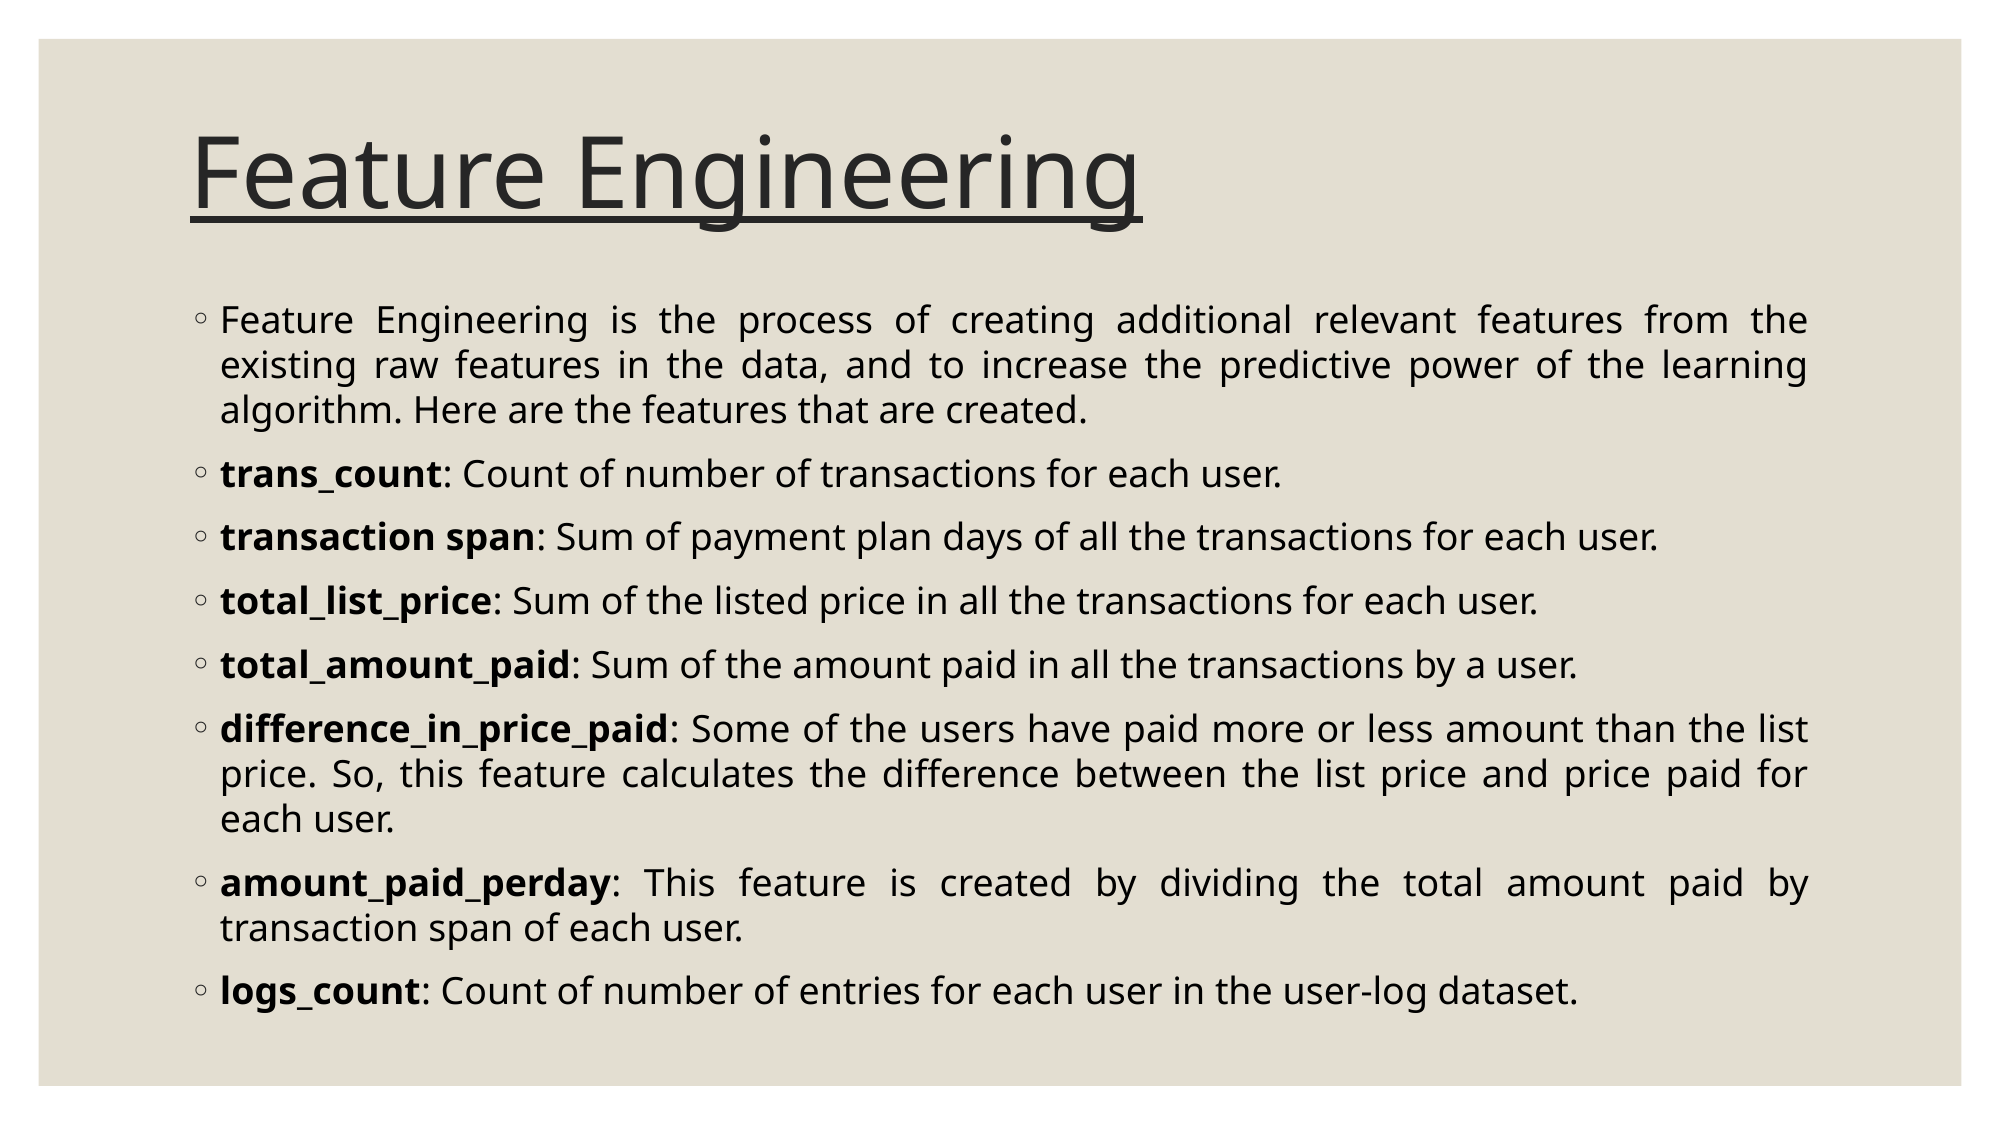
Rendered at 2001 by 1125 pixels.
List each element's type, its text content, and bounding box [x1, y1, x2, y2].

list Feature Engineering is the process of creating additional relevant features from the existing raw features in the data, and to increase the predictive power of the learning algorithm. Here are the features that are created. trans_count: Count of number of transactions for each user. transaction span: Sum of payment plan days of all the transactions for each user. total_list_price: Sum of the listed price in all the transactions for each user. total_amount_paid: Sum of the amount paid in all the transactions by a user. difference_in_price_paid: Some of the users have paid more or less amount than the list price. So, this feature calculates the difference between the list price and price paid for each user. amount_paid_perday: This feature is created by dividing the total amount paid by transaction span of each user. logs_count: Count of number of entries for each user in the user-log dataset. [174, 288, 1825, 1029]
title Feature Engineering [174, 63, 1825, 288]
